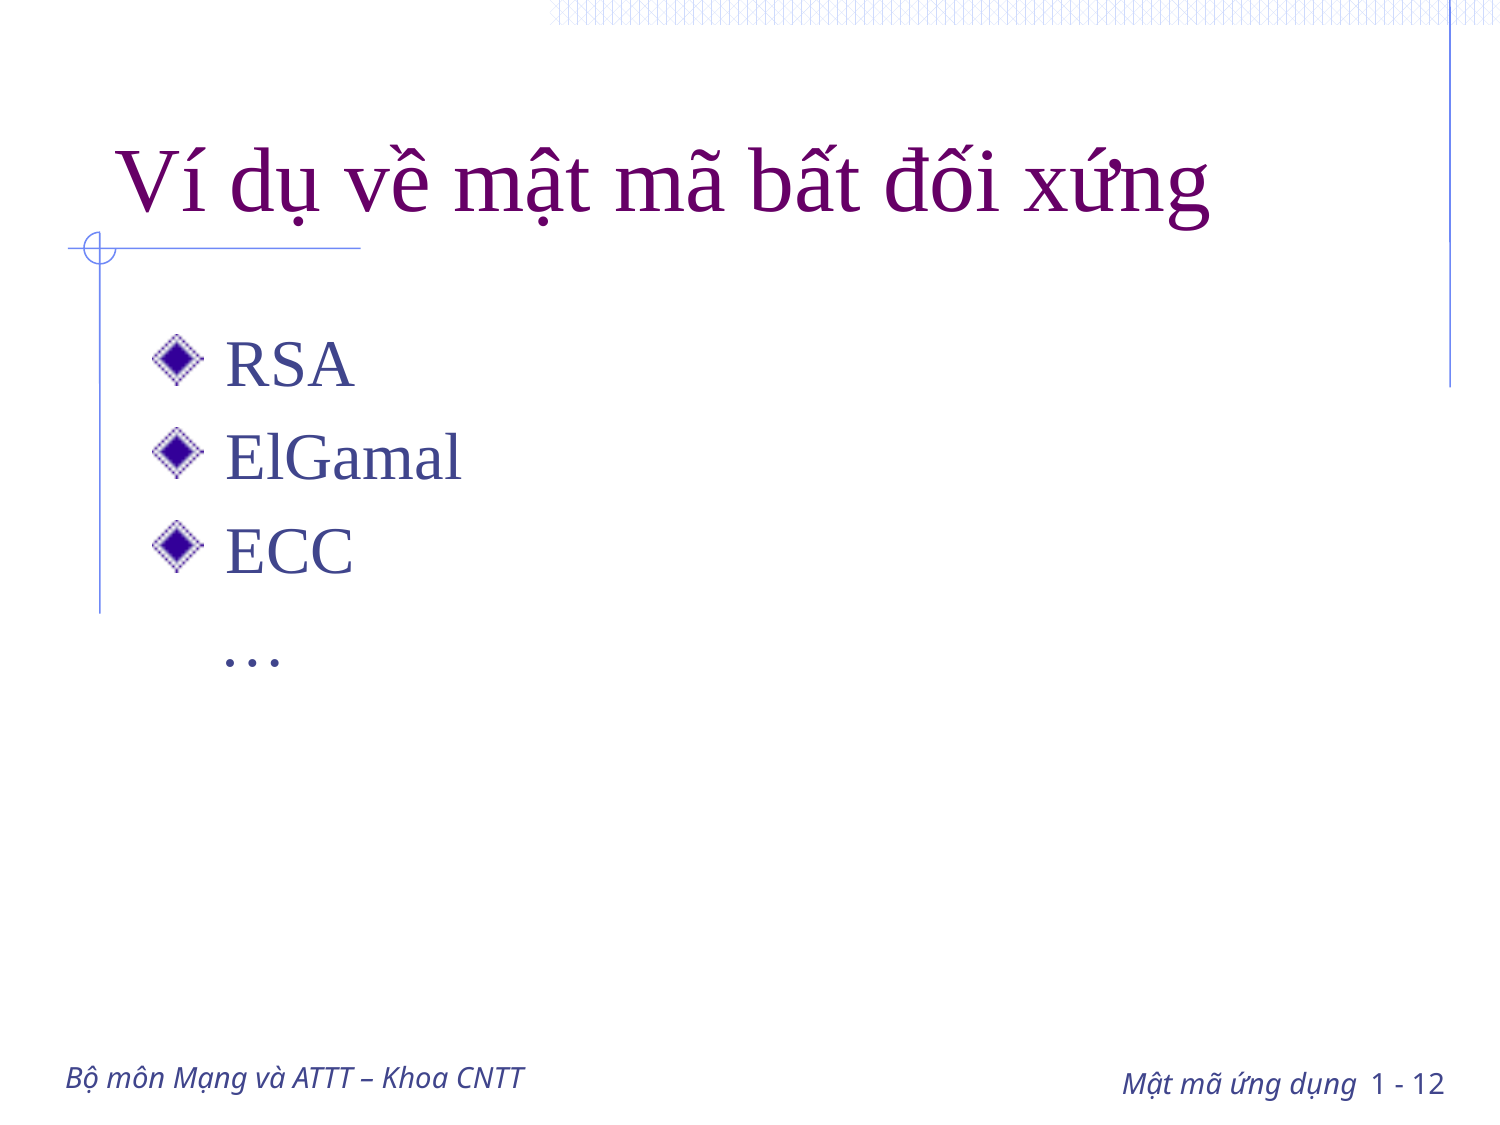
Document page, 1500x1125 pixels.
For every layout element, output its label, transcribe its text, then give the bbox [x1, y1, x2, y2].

title Ví dụ về mật mã bất đối xứng [99, 50, 1375, 238]
picture [152, 427, 204, 479]
picture [152, 520, 204, 573]
list RSA ElGamal ECC … [137, 312, 1413, 988]
slide_number Bộ môn Mạng và ATTT – Khoa CNTT [50, 1027, 638, 1103]
picture [152, 334, 204, 386]
